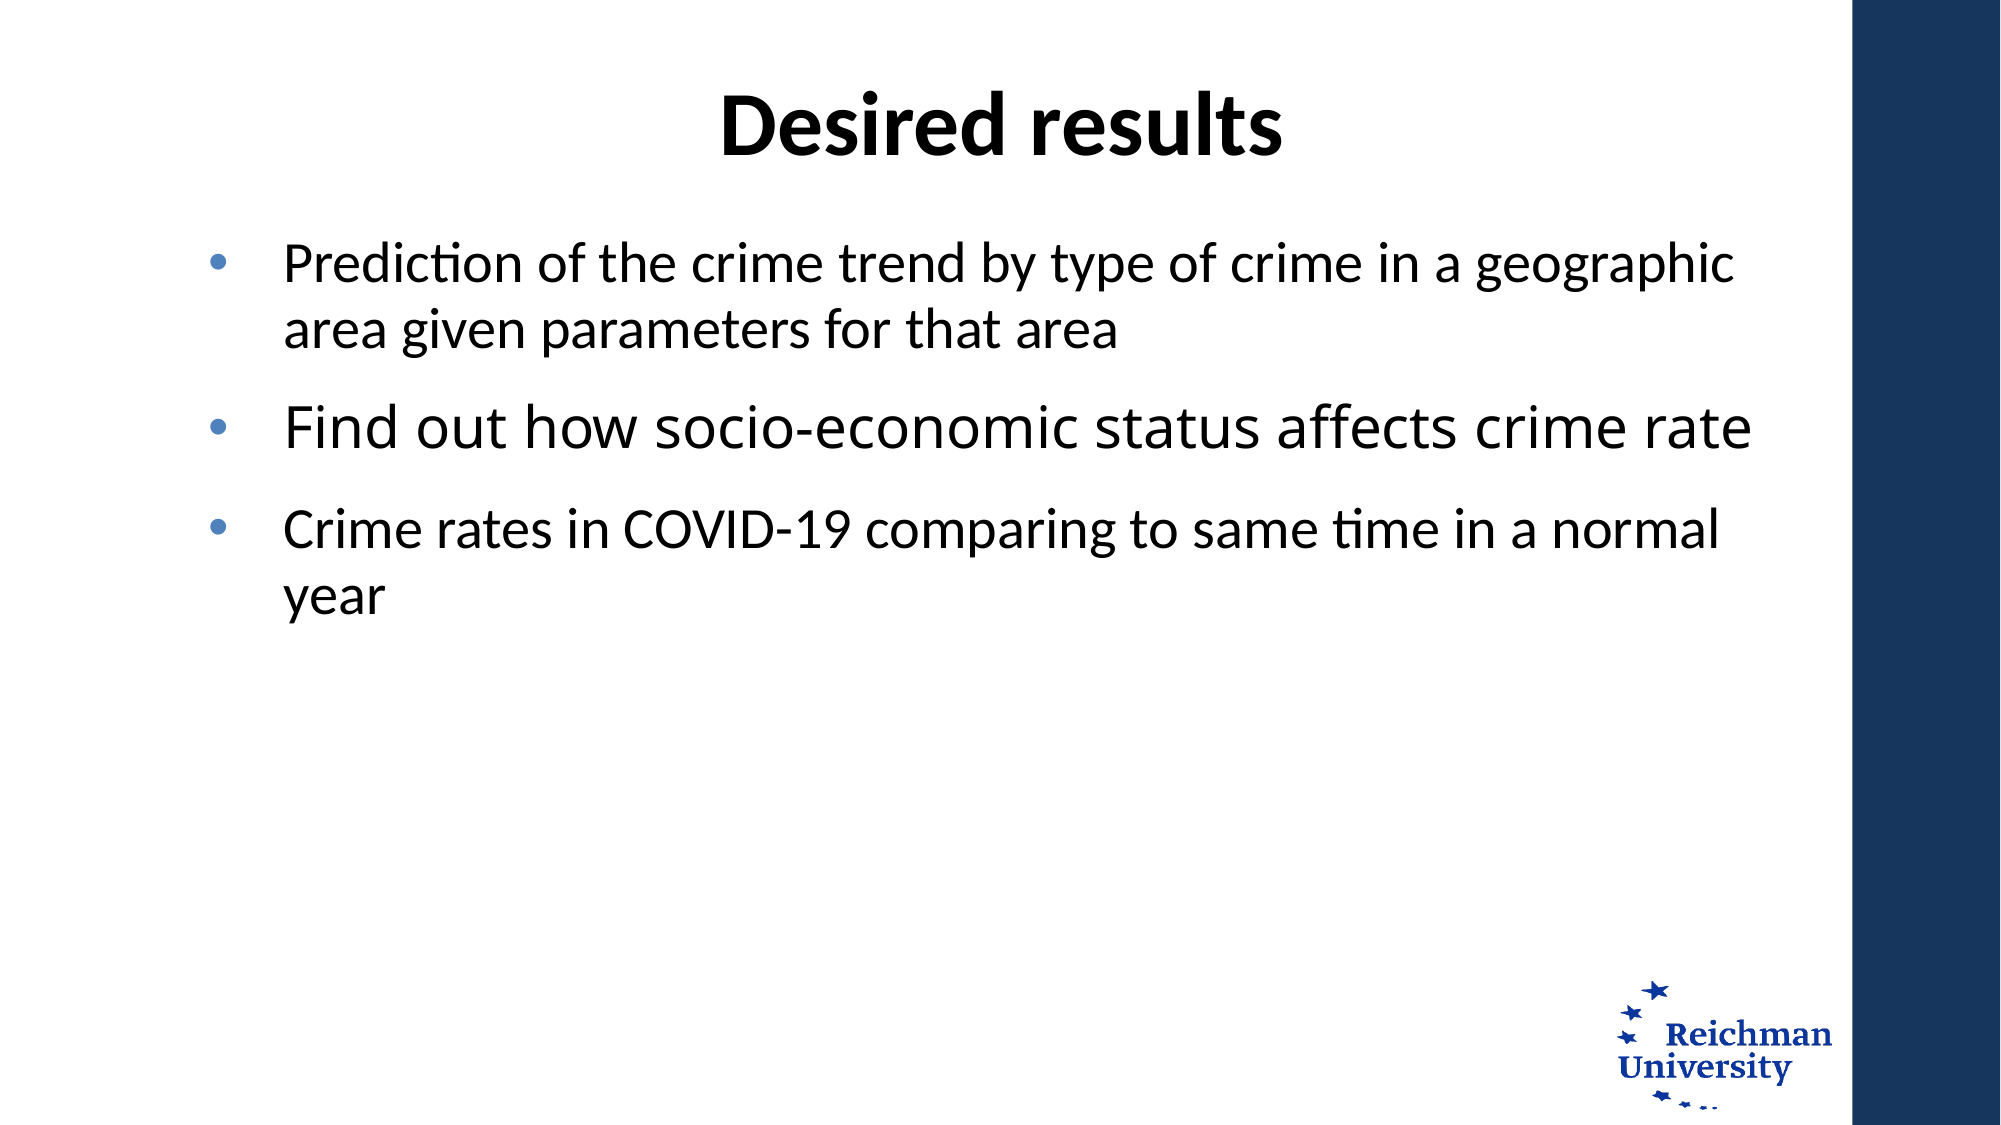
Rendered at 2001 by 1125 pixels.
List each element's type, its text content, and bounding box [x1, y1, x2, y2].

title Desired results [206, 60, 1797, 183]
picture [1616, 981, 1832, 1110]
list Prediction of the crime trend by type of crime in a geographic area given parameters for that area Find out how socio-economic status affects crime rate Crime rates in COVID-19 comparing to same time in a normal year [193, 221, 1784, 1025]
